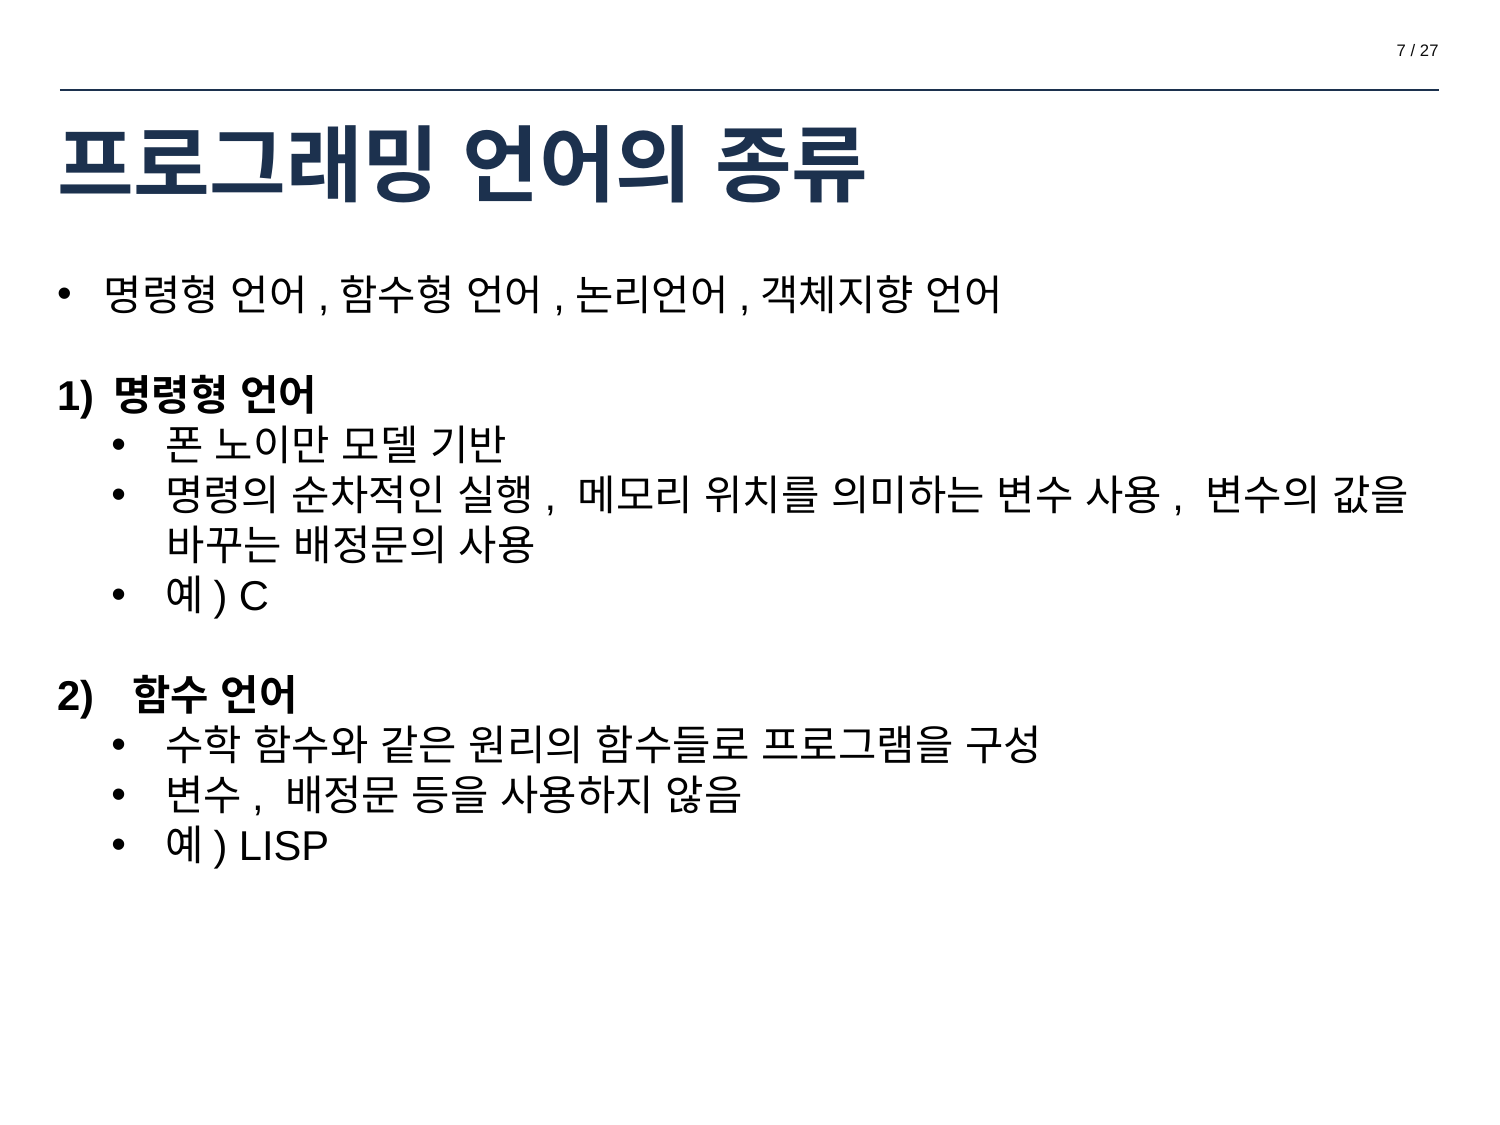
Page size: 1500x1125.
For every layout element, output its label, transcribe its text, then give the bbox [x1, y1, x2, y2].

text_box ‹#› / 27 [1193, 31, 1454, 67]
text_box 명령형 언어,함수형 언어,논리언어,객체지향 언어 명령형 언어 폰 노이만 모델 기반 명령의 순차적인 실행, 메모리 위치를 의미하는 변수 사용, 변수의 값을 바꾸는 배정문의 사용 예) C 함수 언어 수학 함수와 같은 원리의 함수들로 프로그램을 구성 변수, 배정문 등을 사용하지 않음 예) LISP [42, 261, 1439, 877]
title 프로그래밍 언어의 종류 [42, 114, 1190, 211]
